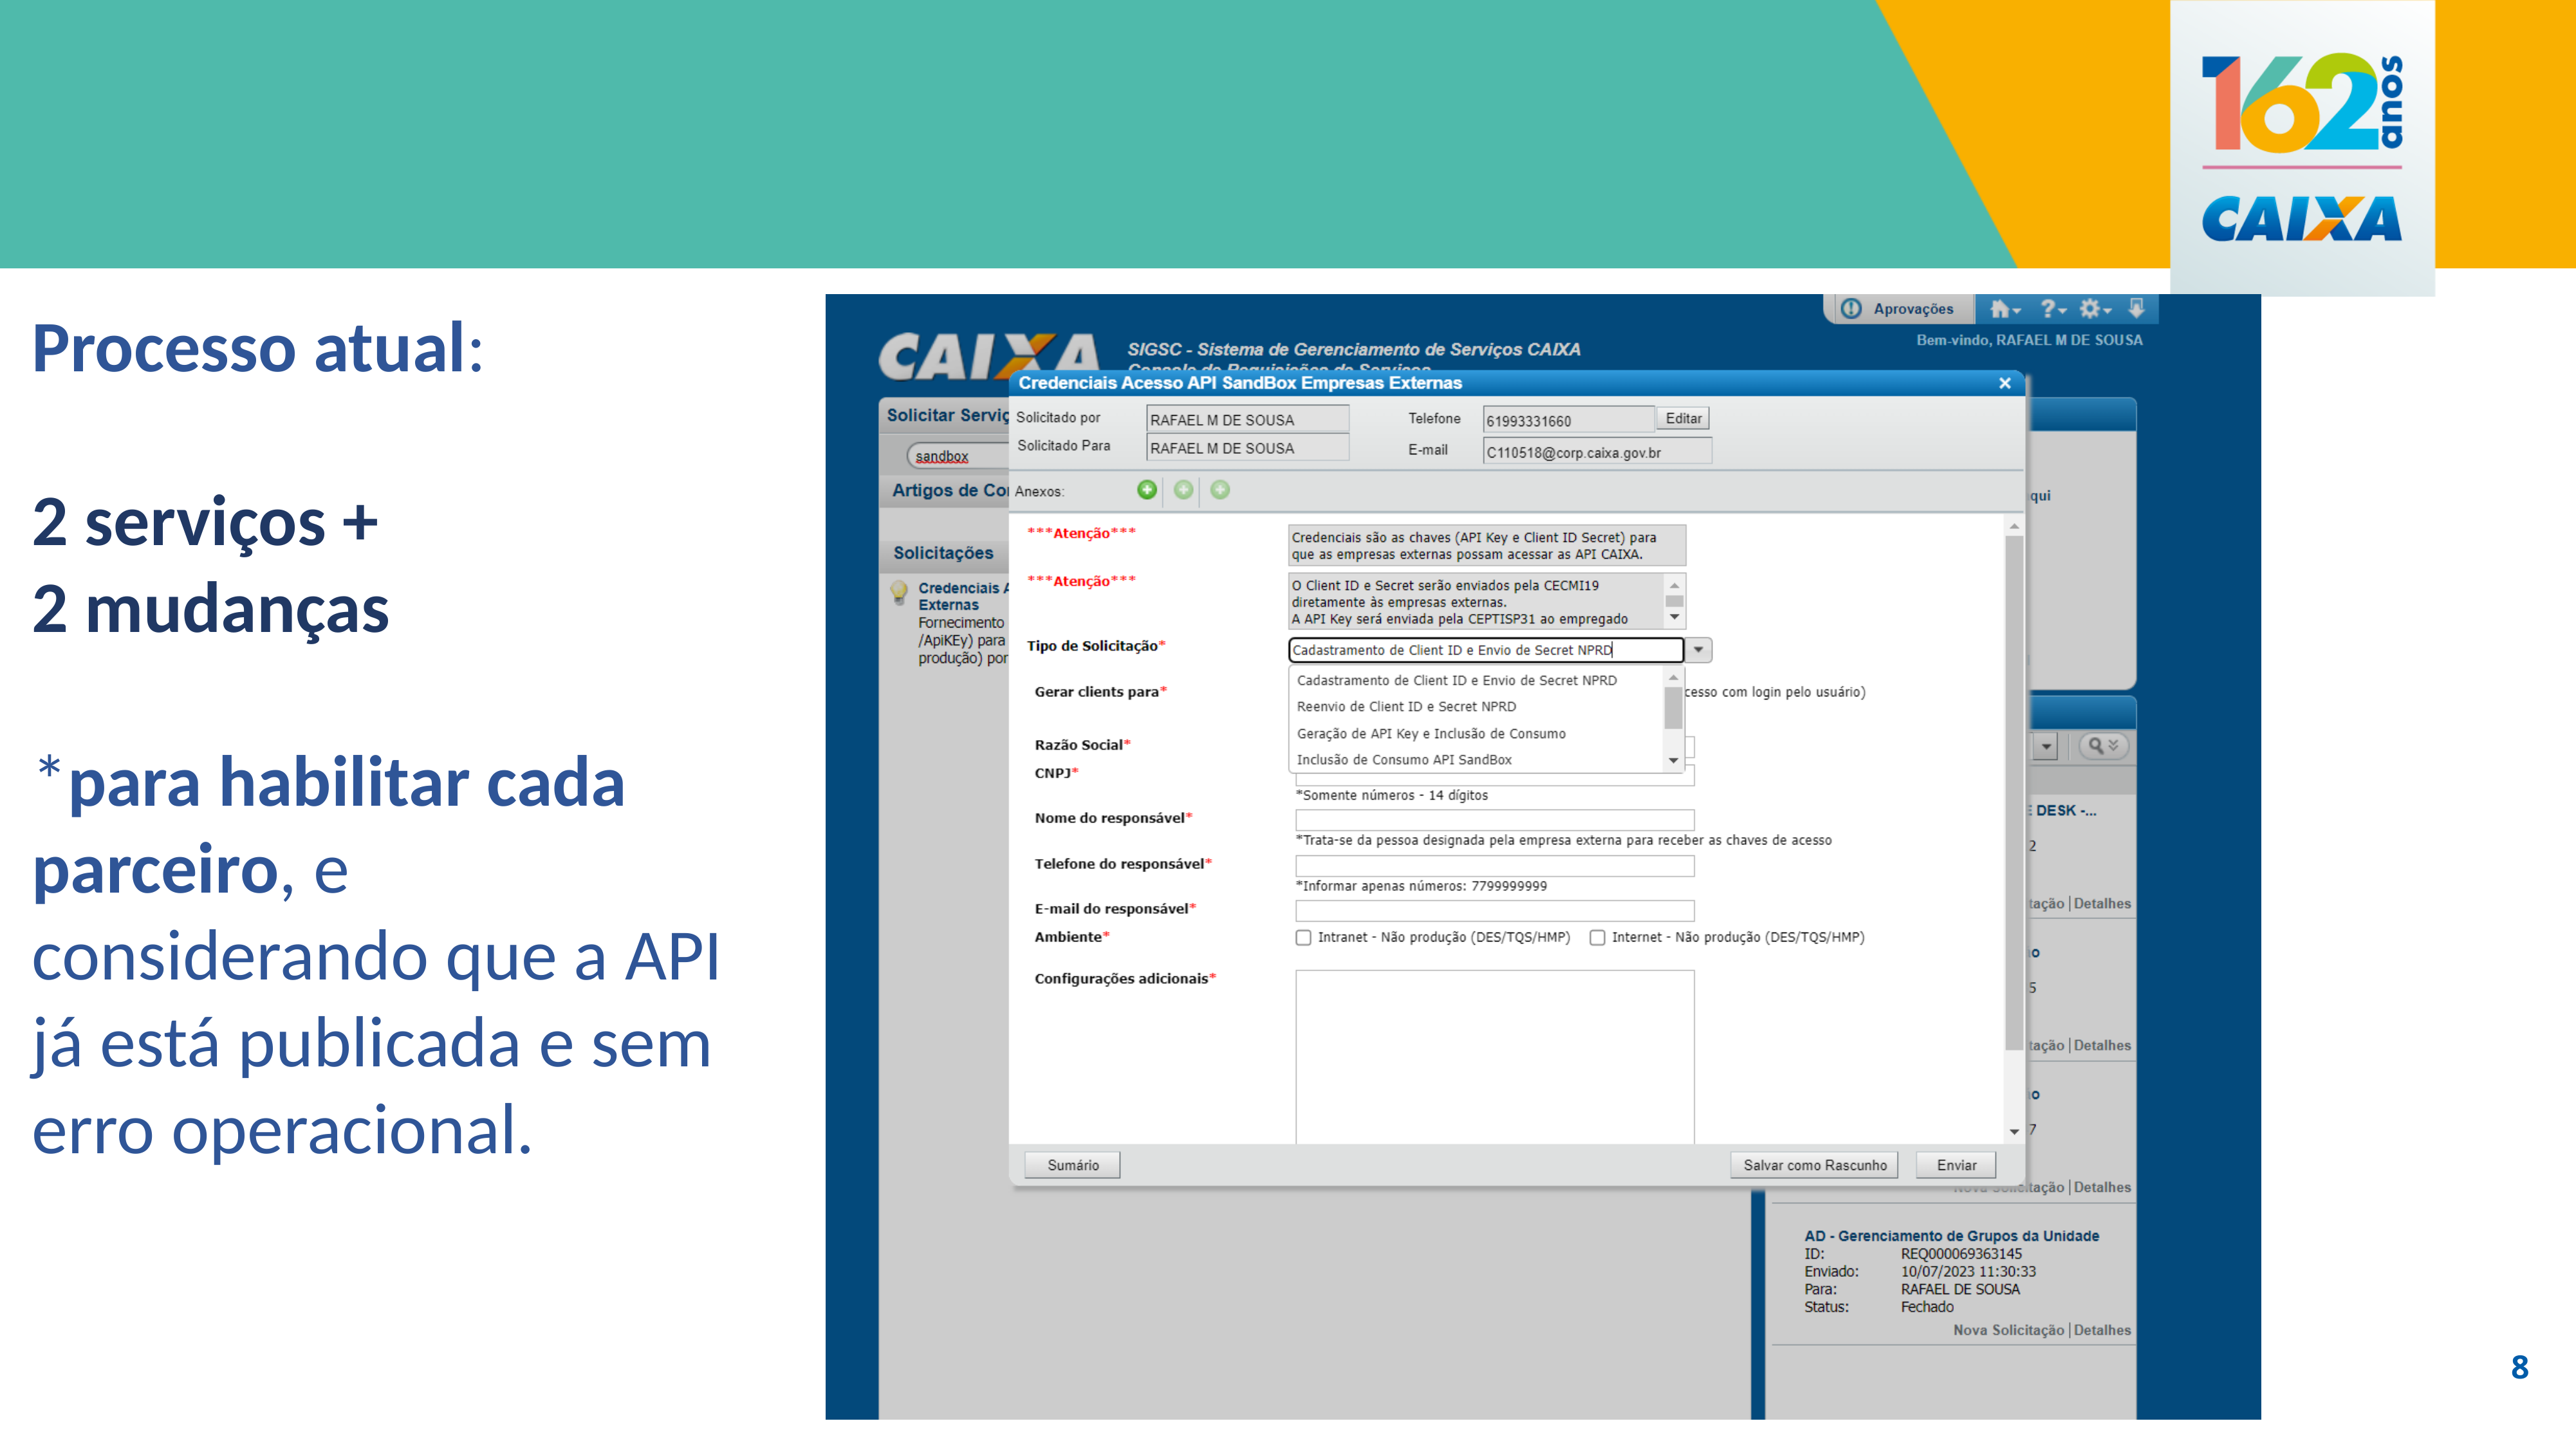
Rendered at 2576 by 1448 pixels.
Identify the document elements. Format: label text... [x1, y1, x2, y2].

text_box 8 [2261, 1342, 2539, 1420]
text_box Processo atual: 2 serviços + 2 mudanças *para habilitar cada parceiro, e considerando que a API já está publicada e sem erro operacional. [22, 294, 738, 1173]
picture [0, 0, 2576, 1420]
